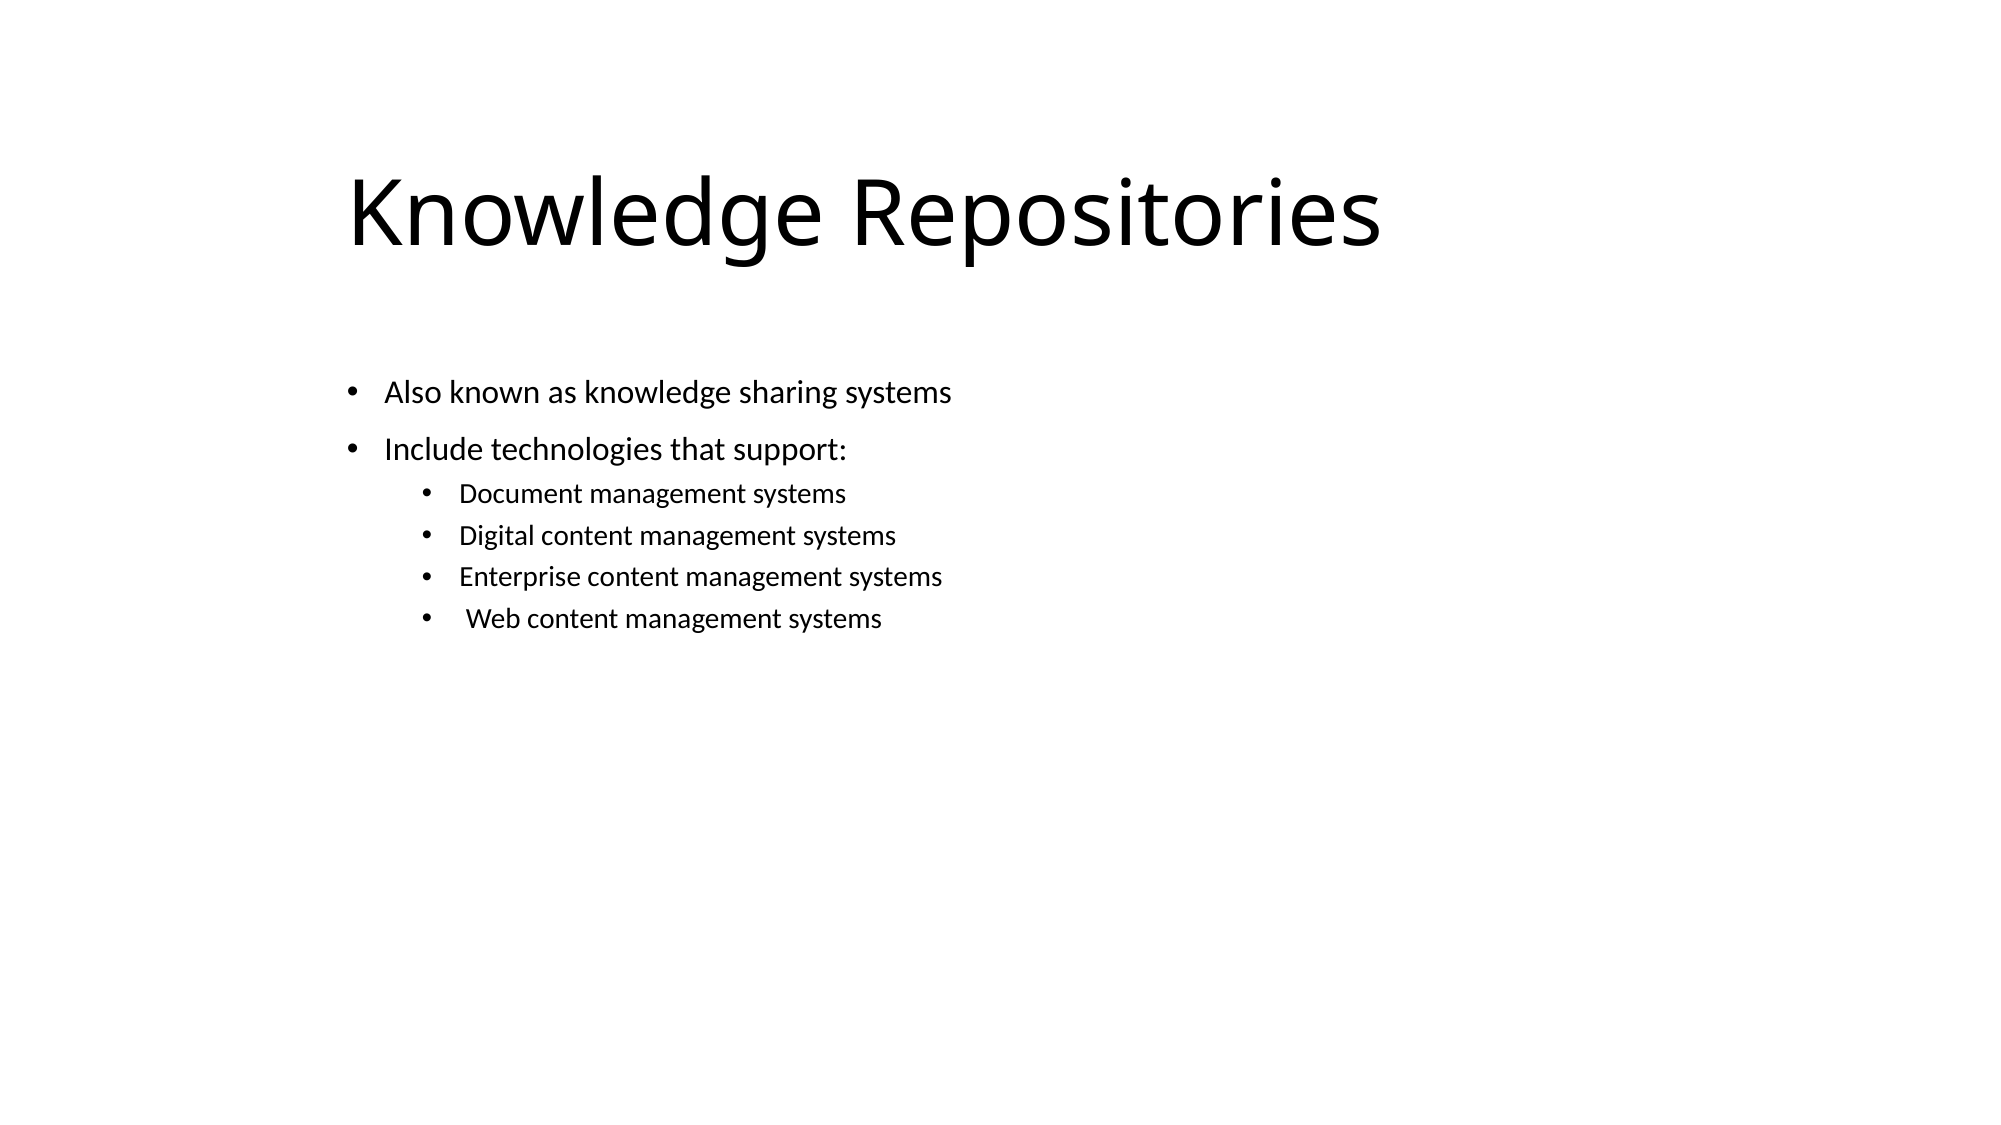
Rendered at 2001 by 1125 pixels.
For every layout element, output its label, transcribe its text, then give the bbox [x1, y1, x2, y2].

list Also known as knowledge sharing systems Include technologies that support: Document management systems Digital content management systems Enterprise content management systems Web content management systems [331, 367, 1572, 758]
title Knowledge Repositories [331, 124, 1572, 308]
